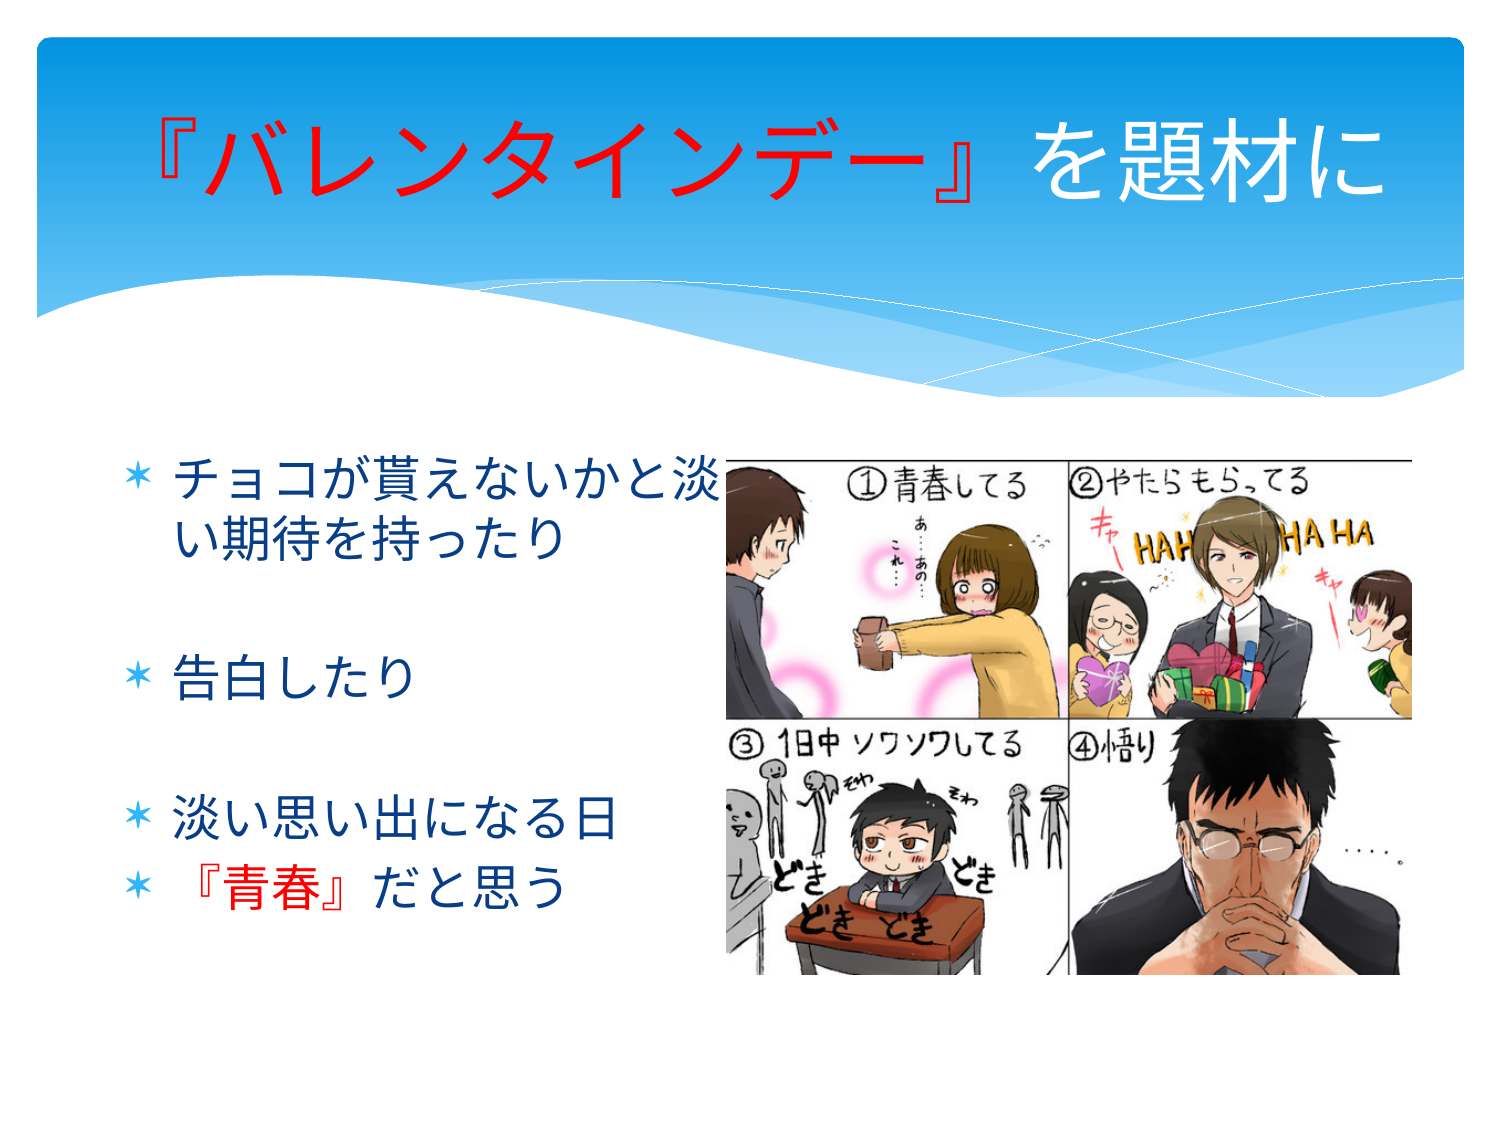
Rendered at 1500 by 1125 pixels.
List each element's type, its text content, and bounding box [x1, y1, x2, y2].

list チョコが貰えないかと淡い期待を持ったり 告白したり 淡い思い出になる日 『青春』だと思う [111, 439, 738, 1005]
title 『バレンタインデー』を題材に [75, 55, 1425, 261]
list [726, 396, 1412, 976]
